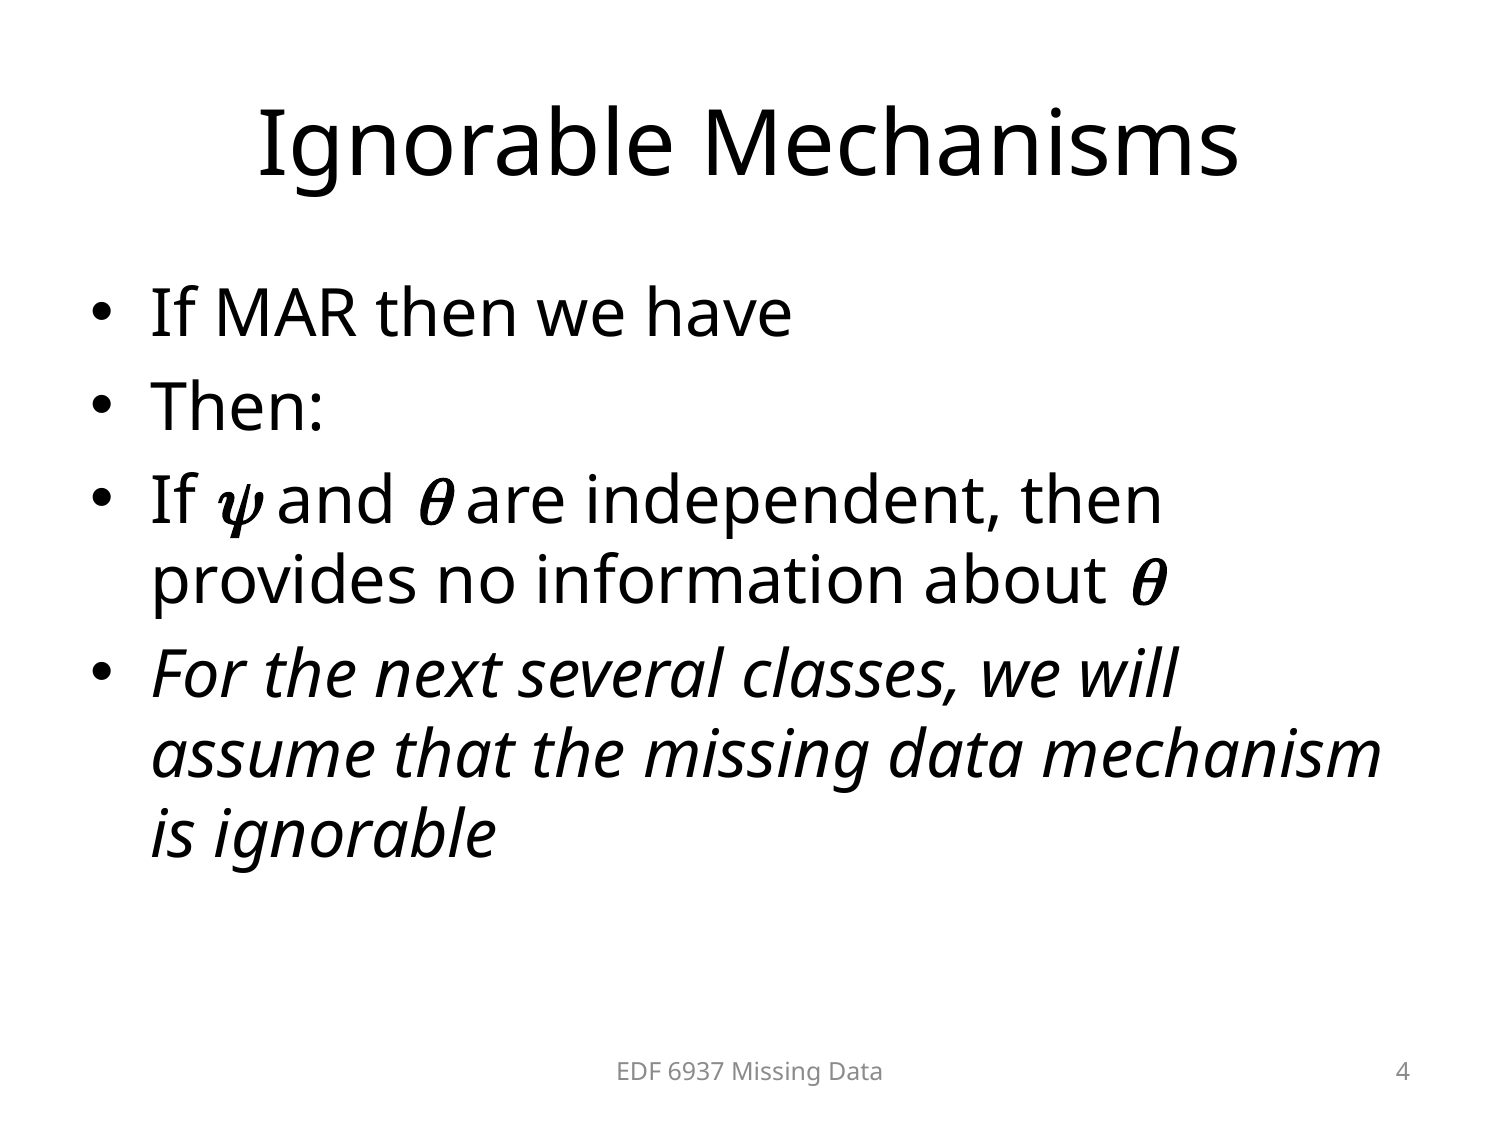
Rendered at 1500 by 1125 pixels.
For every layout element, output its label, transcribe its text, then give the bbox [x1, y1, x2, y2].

slide_number 4 [1074, 1042, 1425, 1103]
title Ignorable Mechanisms [75, 45, 1425, 233]
footer EDF 6937 Missing Data [512, 1042, 988, 1103]
